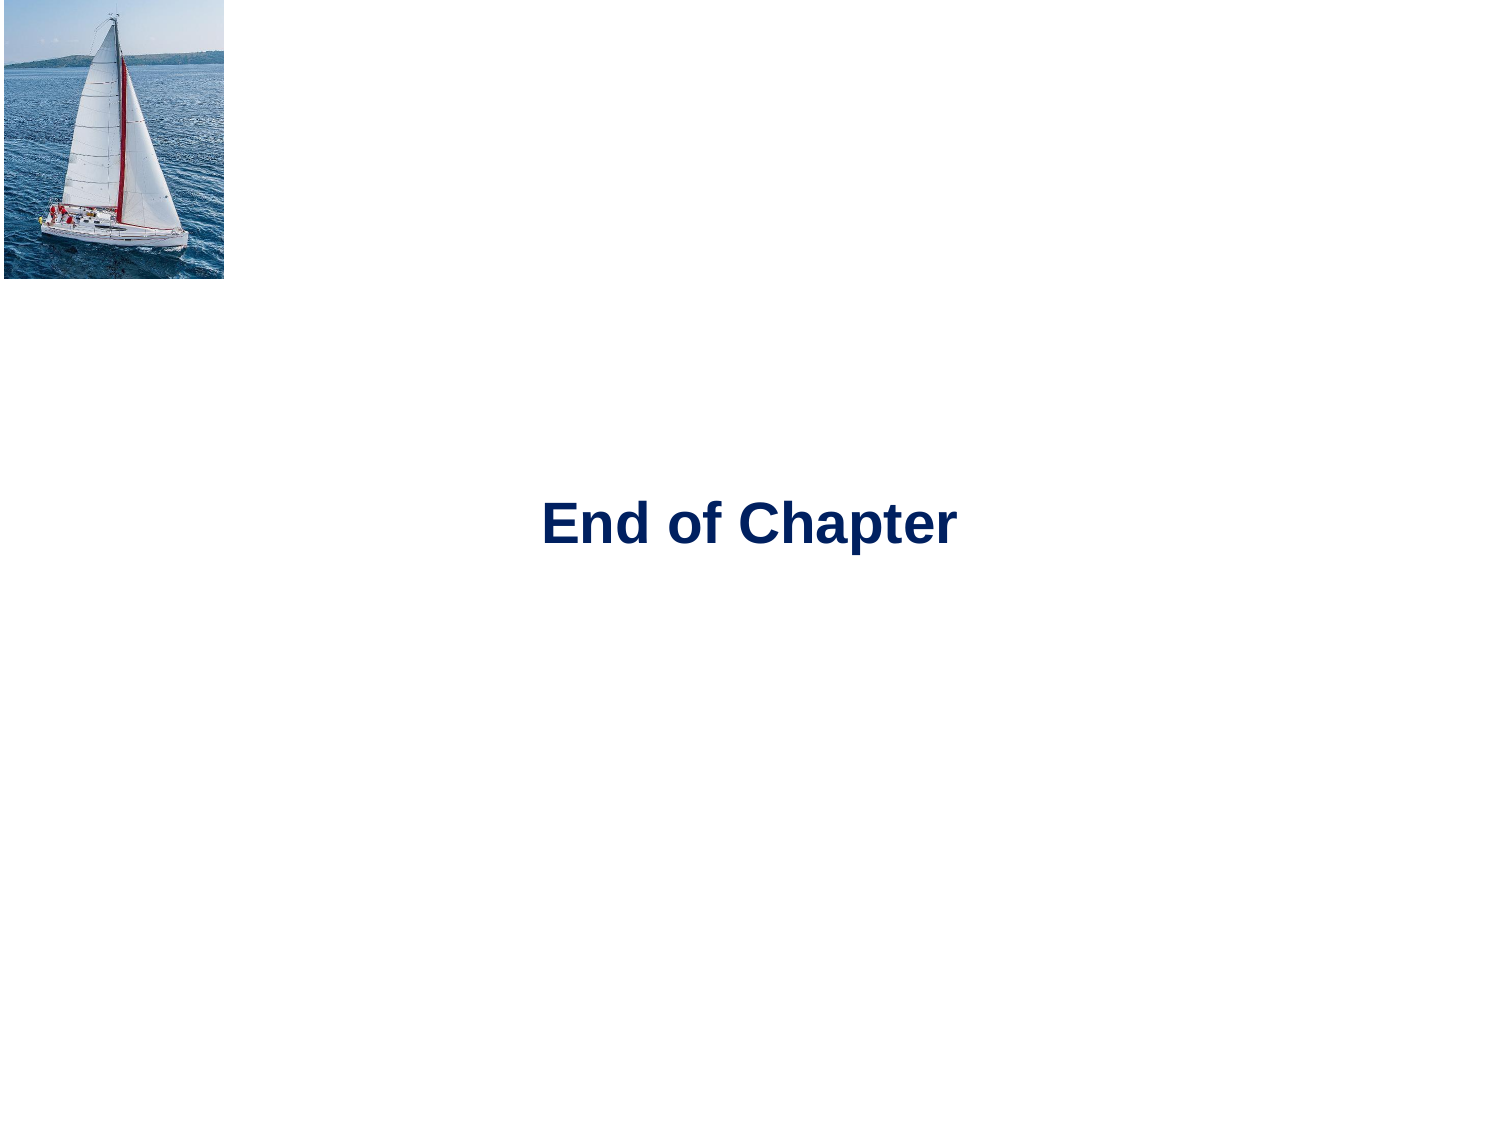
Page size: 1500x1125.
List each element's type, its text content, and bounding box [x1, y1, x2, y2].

picture [4, 0, 224, 279]
title End of Chapter [112, 374, 1388, 563]
